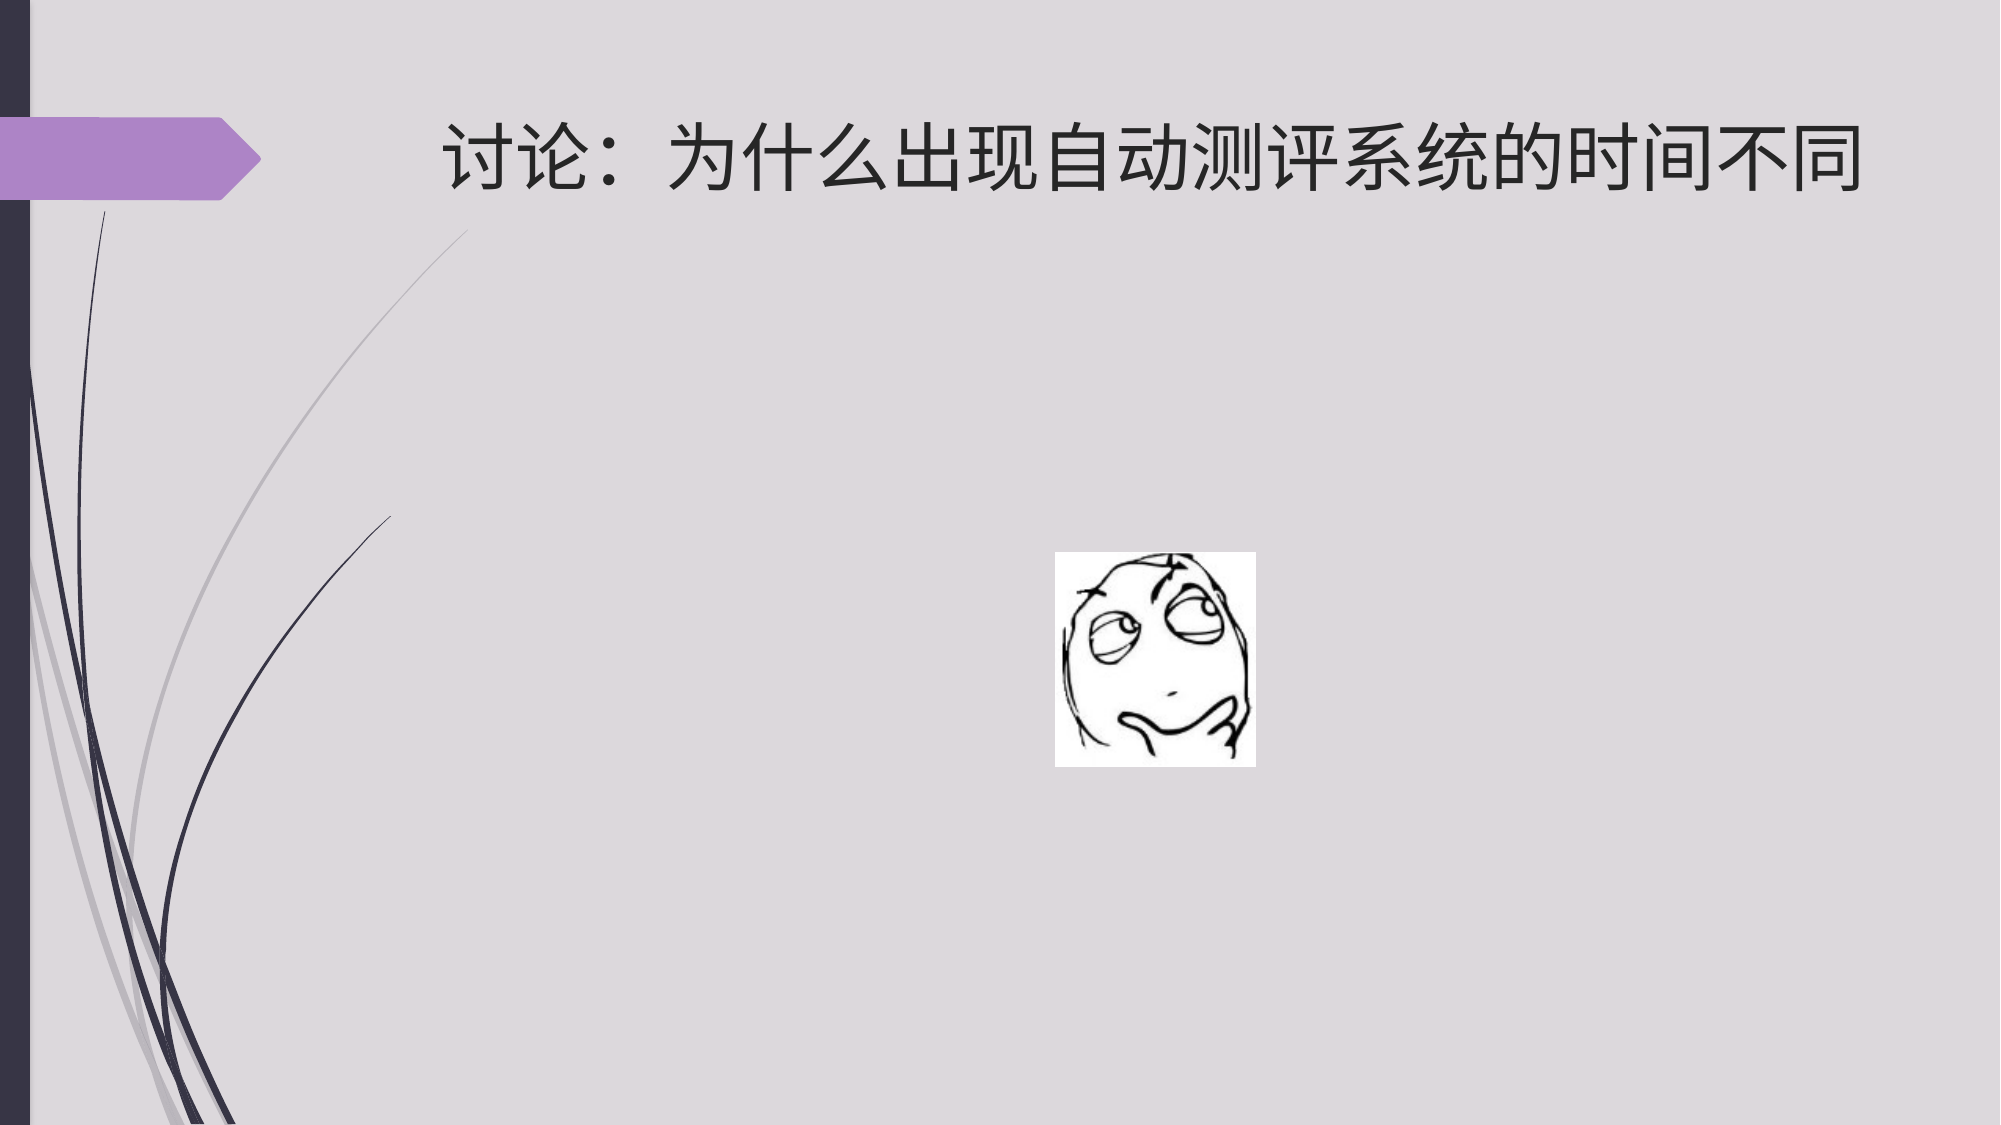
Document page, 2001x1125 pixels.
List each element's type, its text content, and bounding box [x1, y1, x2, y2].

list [1055, 552, 1257, 768]
title 讨论：为什么出现自动测评系统的时间不同 [425, 102, 1888, 313]
